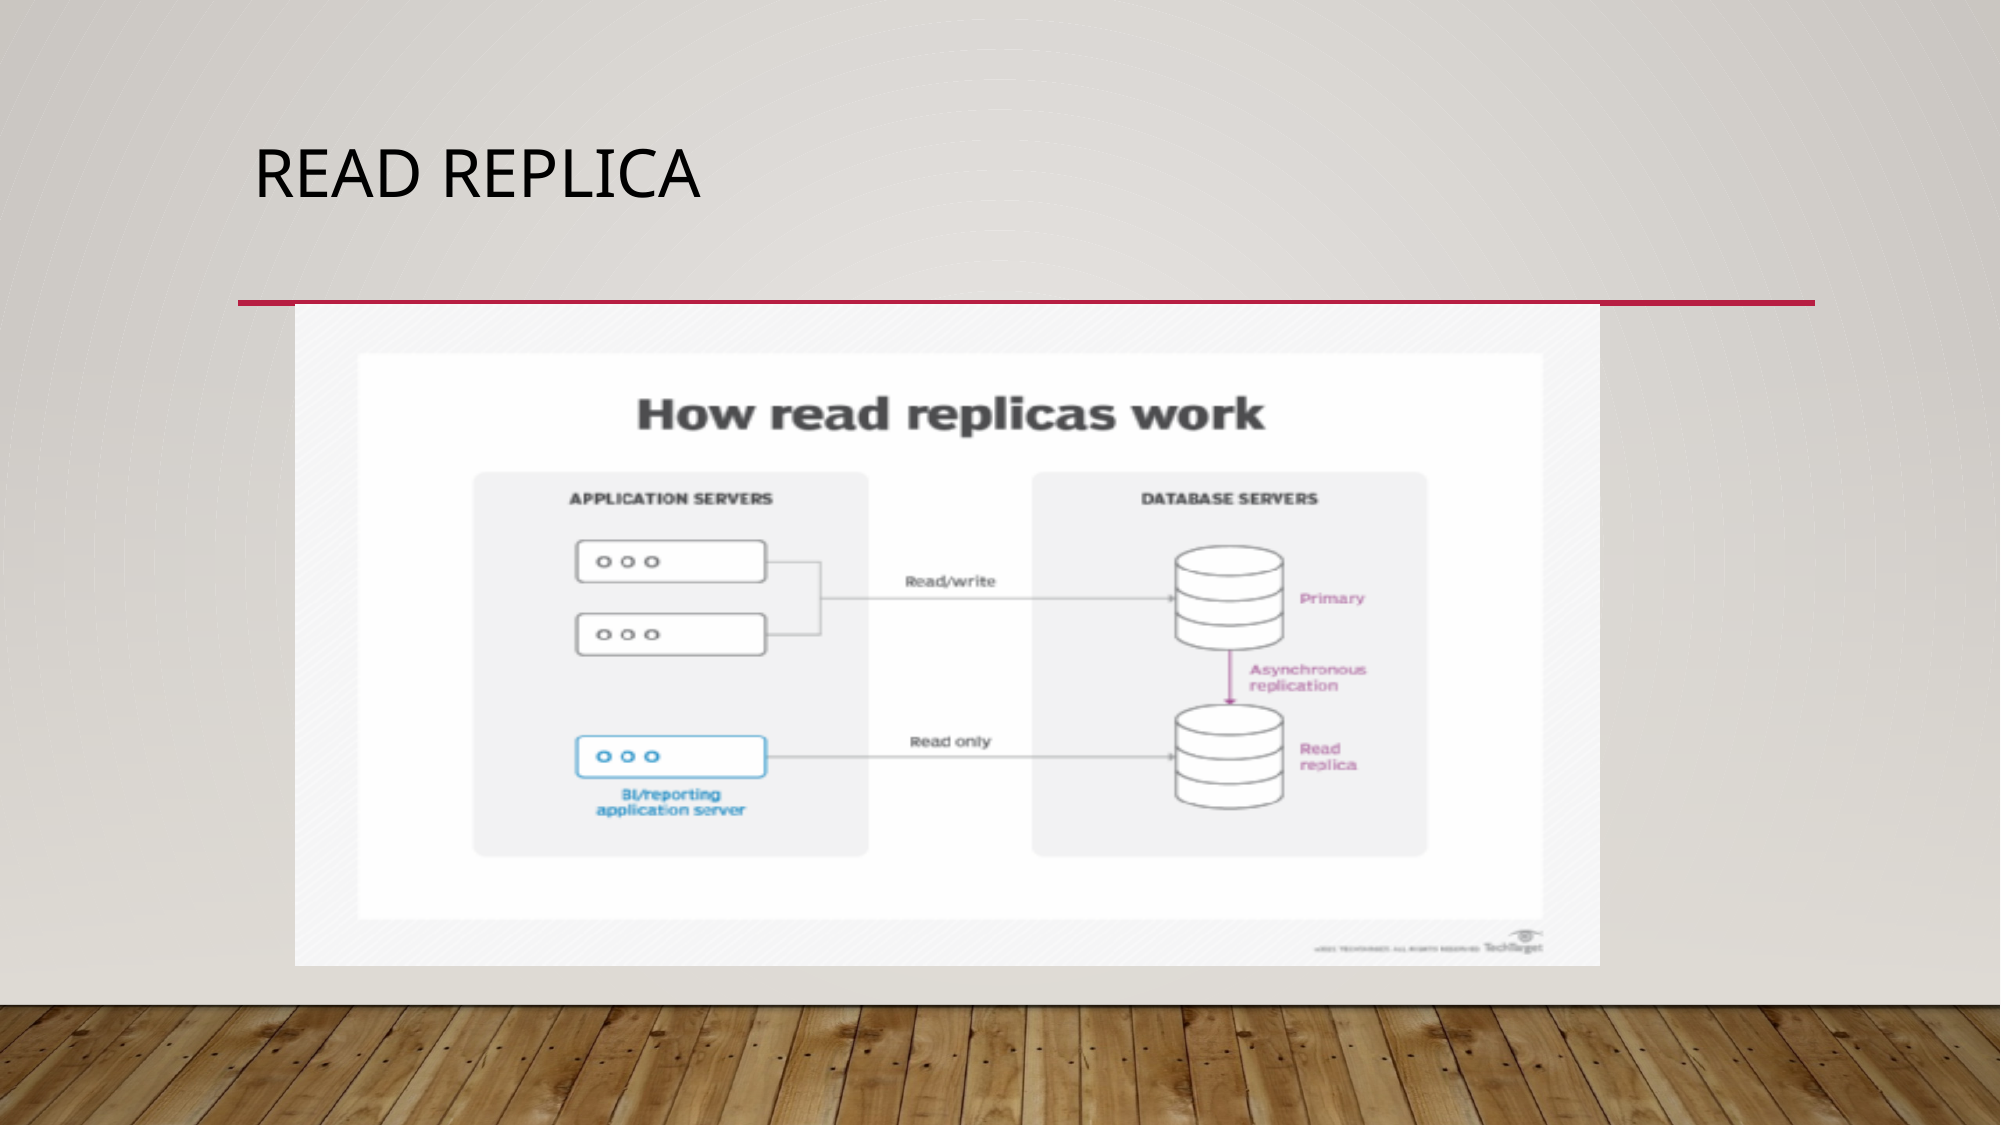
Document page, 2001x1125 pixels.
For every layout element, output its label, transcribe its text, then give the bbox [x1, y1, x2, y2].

picture [295, 303, 1601, 967]
title Read Replica [238, 131, 1814, 305]
picture [0, 1005, 2000, 1125]
